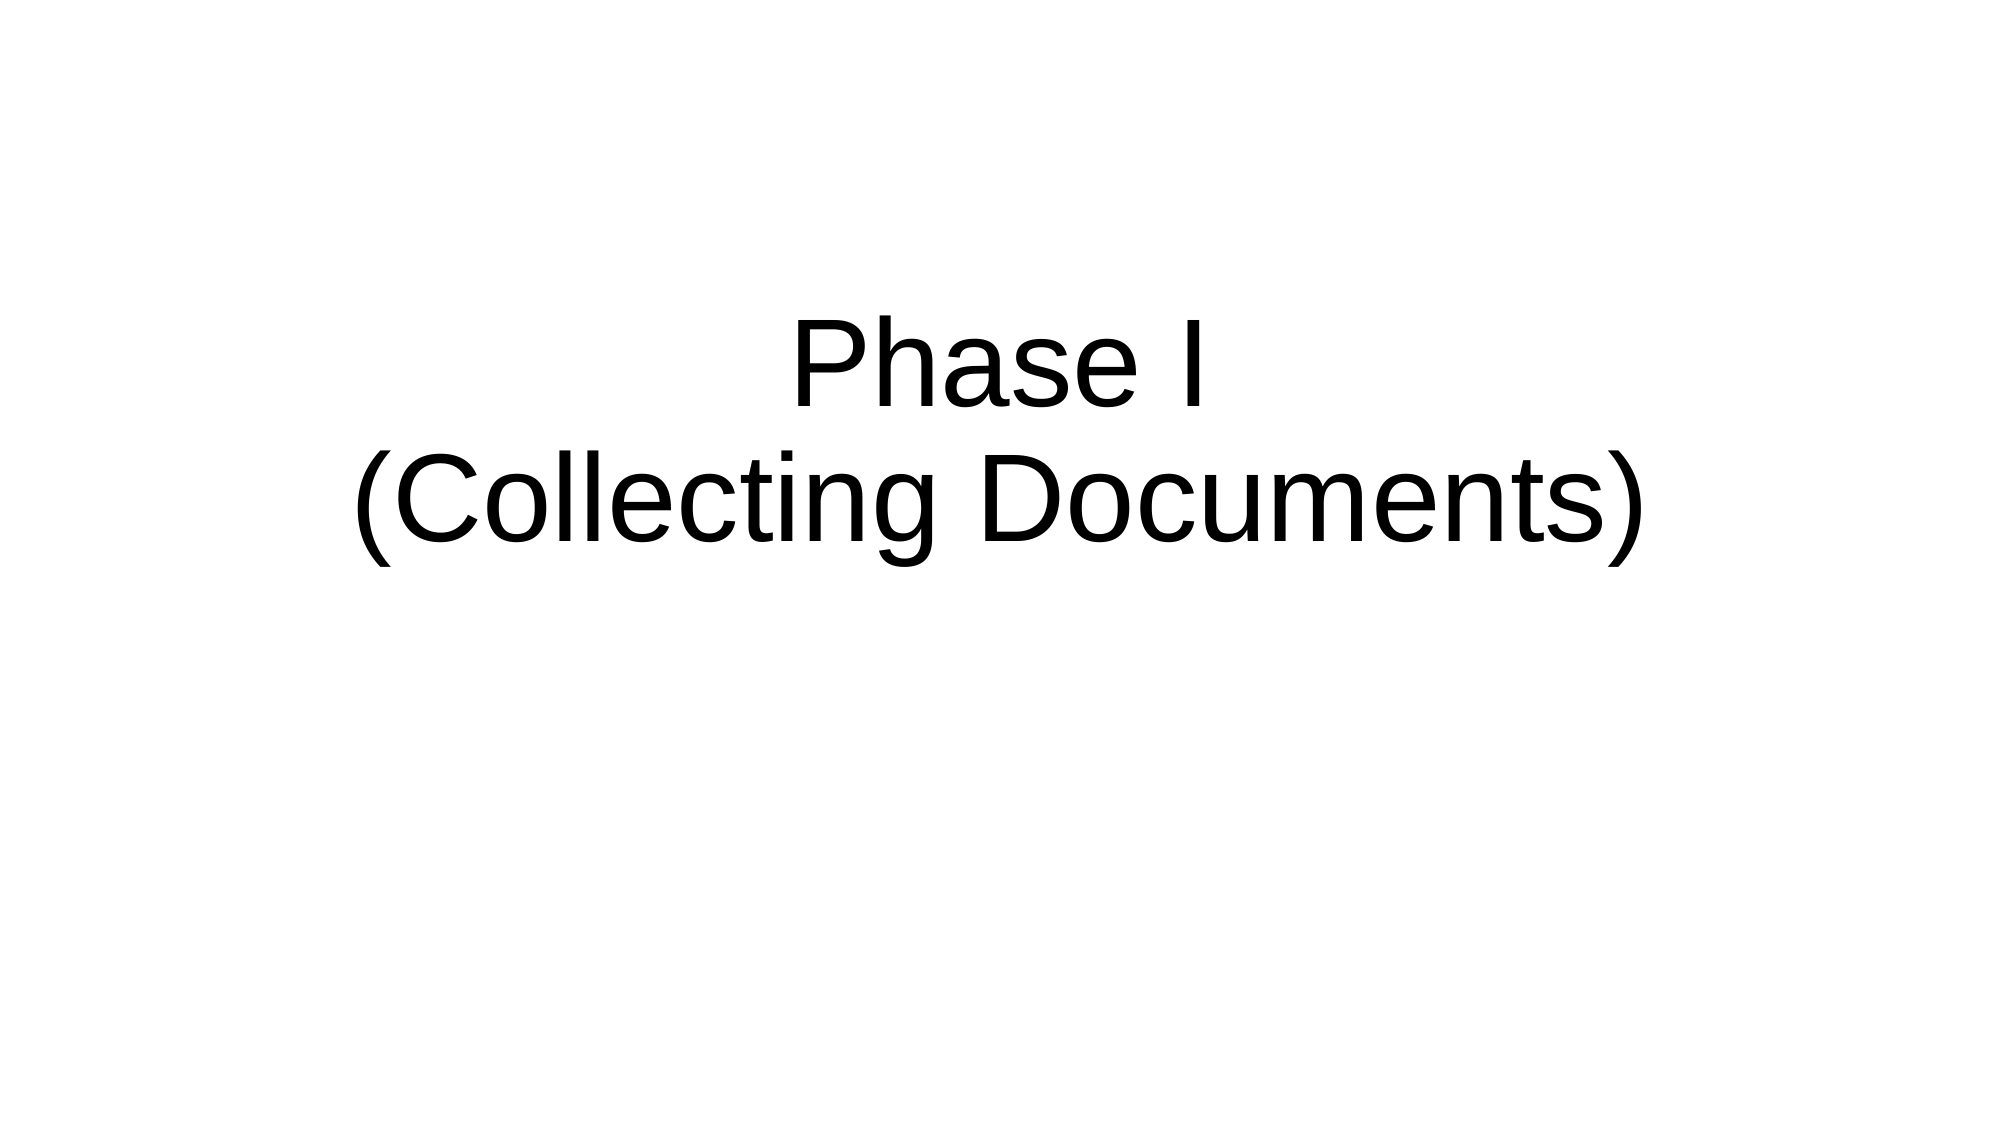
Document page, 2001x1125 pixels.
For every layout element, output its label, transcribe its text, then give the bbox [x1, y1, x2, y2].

title Phase I (Collecting Documents) [249, 184, 1750, 576]
